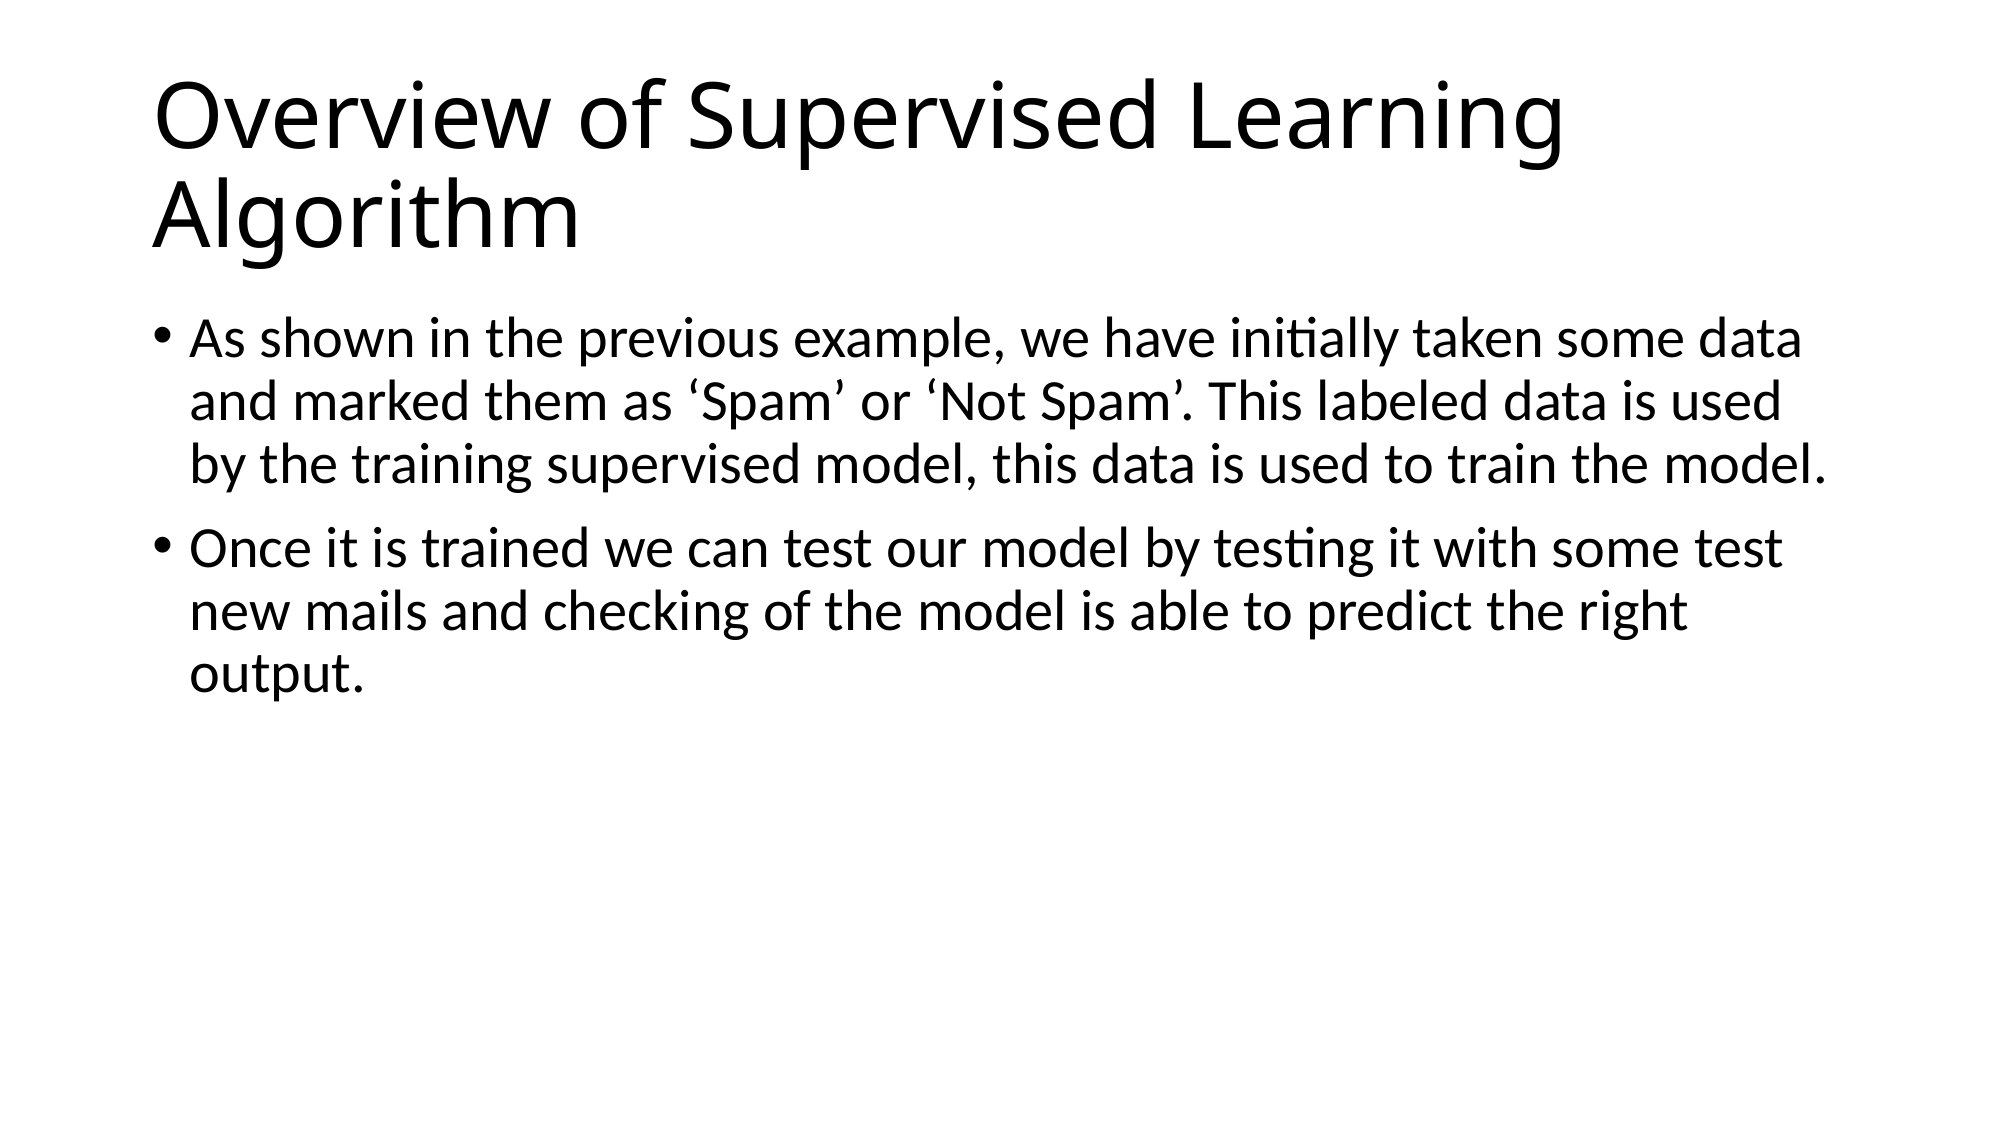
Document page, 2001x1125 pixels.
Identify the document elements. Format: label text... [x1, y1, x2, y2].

list As shown in the previous example, we have initially taken some data and marked them as ‘Spam’ or ‘Not Spam’. This labeled data is used by the training supervised model, this data is used to train the model. Once it is trained we can test our model by testing it with some test new mails and checking of the model is able to predict the right output. [137, 299, 1863, 1014]
title Overview of Supervised Learning Algorithm [137, 59, 1863, 278]
